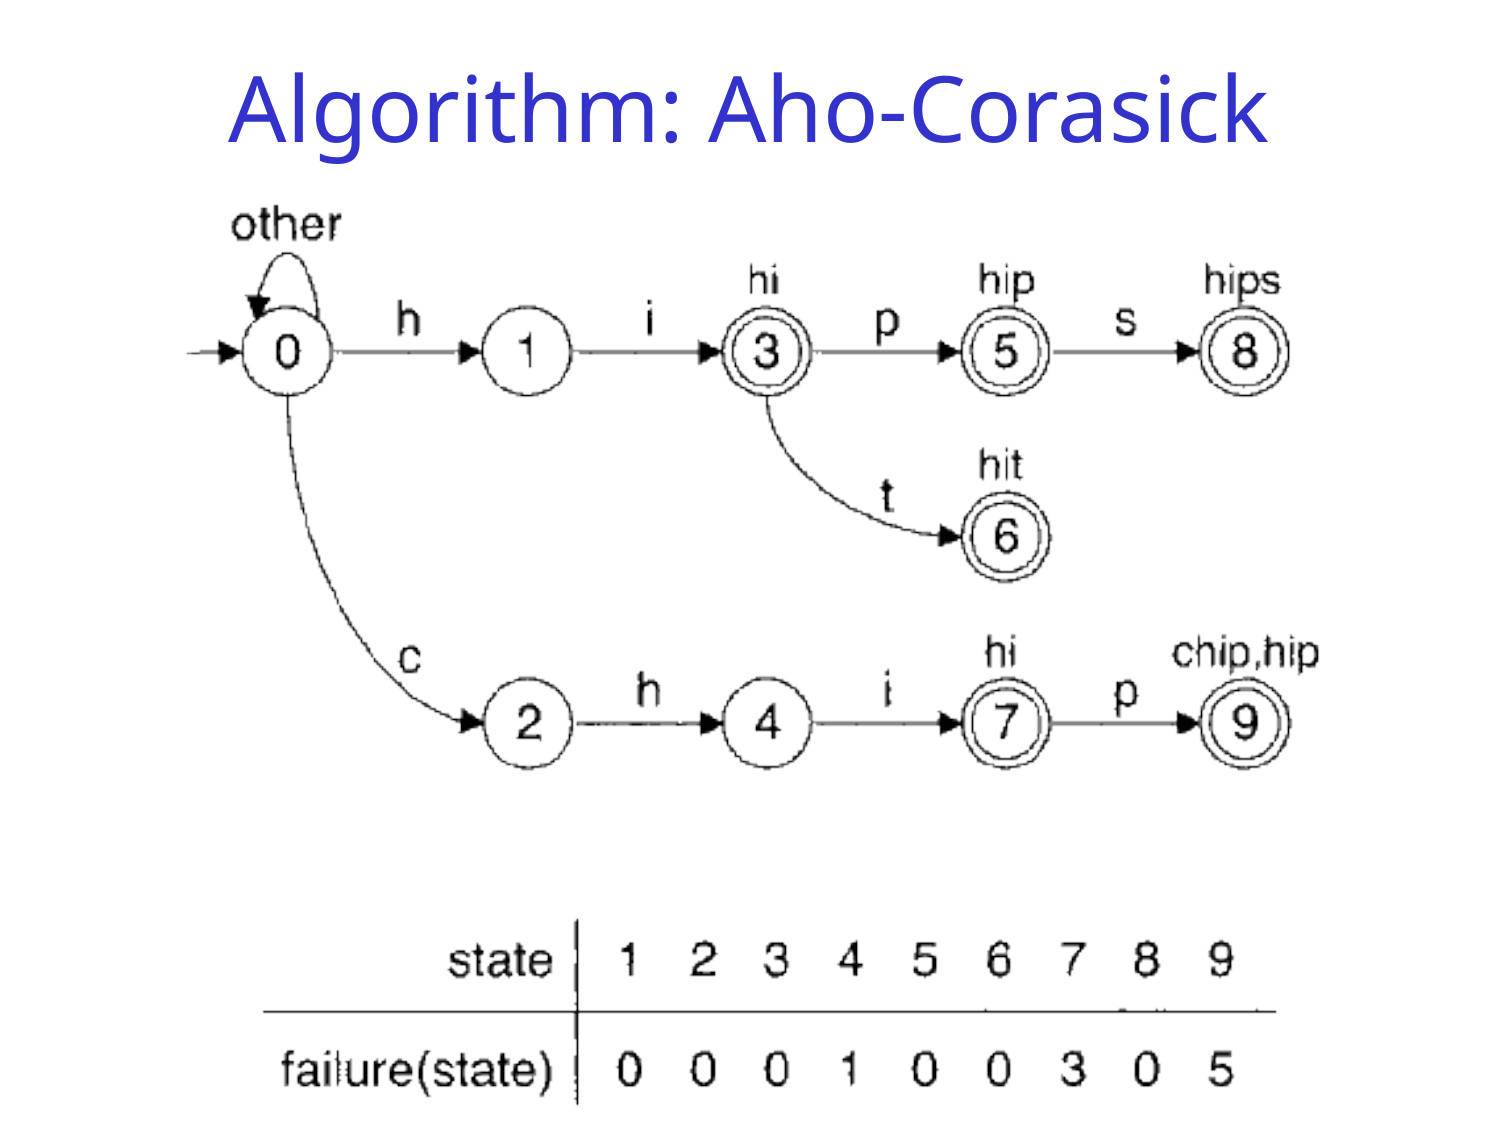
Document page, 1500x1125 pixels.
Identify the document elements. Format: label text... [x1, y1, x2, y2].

title Algorithm: Aho-Corasick [112, 12, 1388, 201]
picture [174, 187, 1338, 1114]
